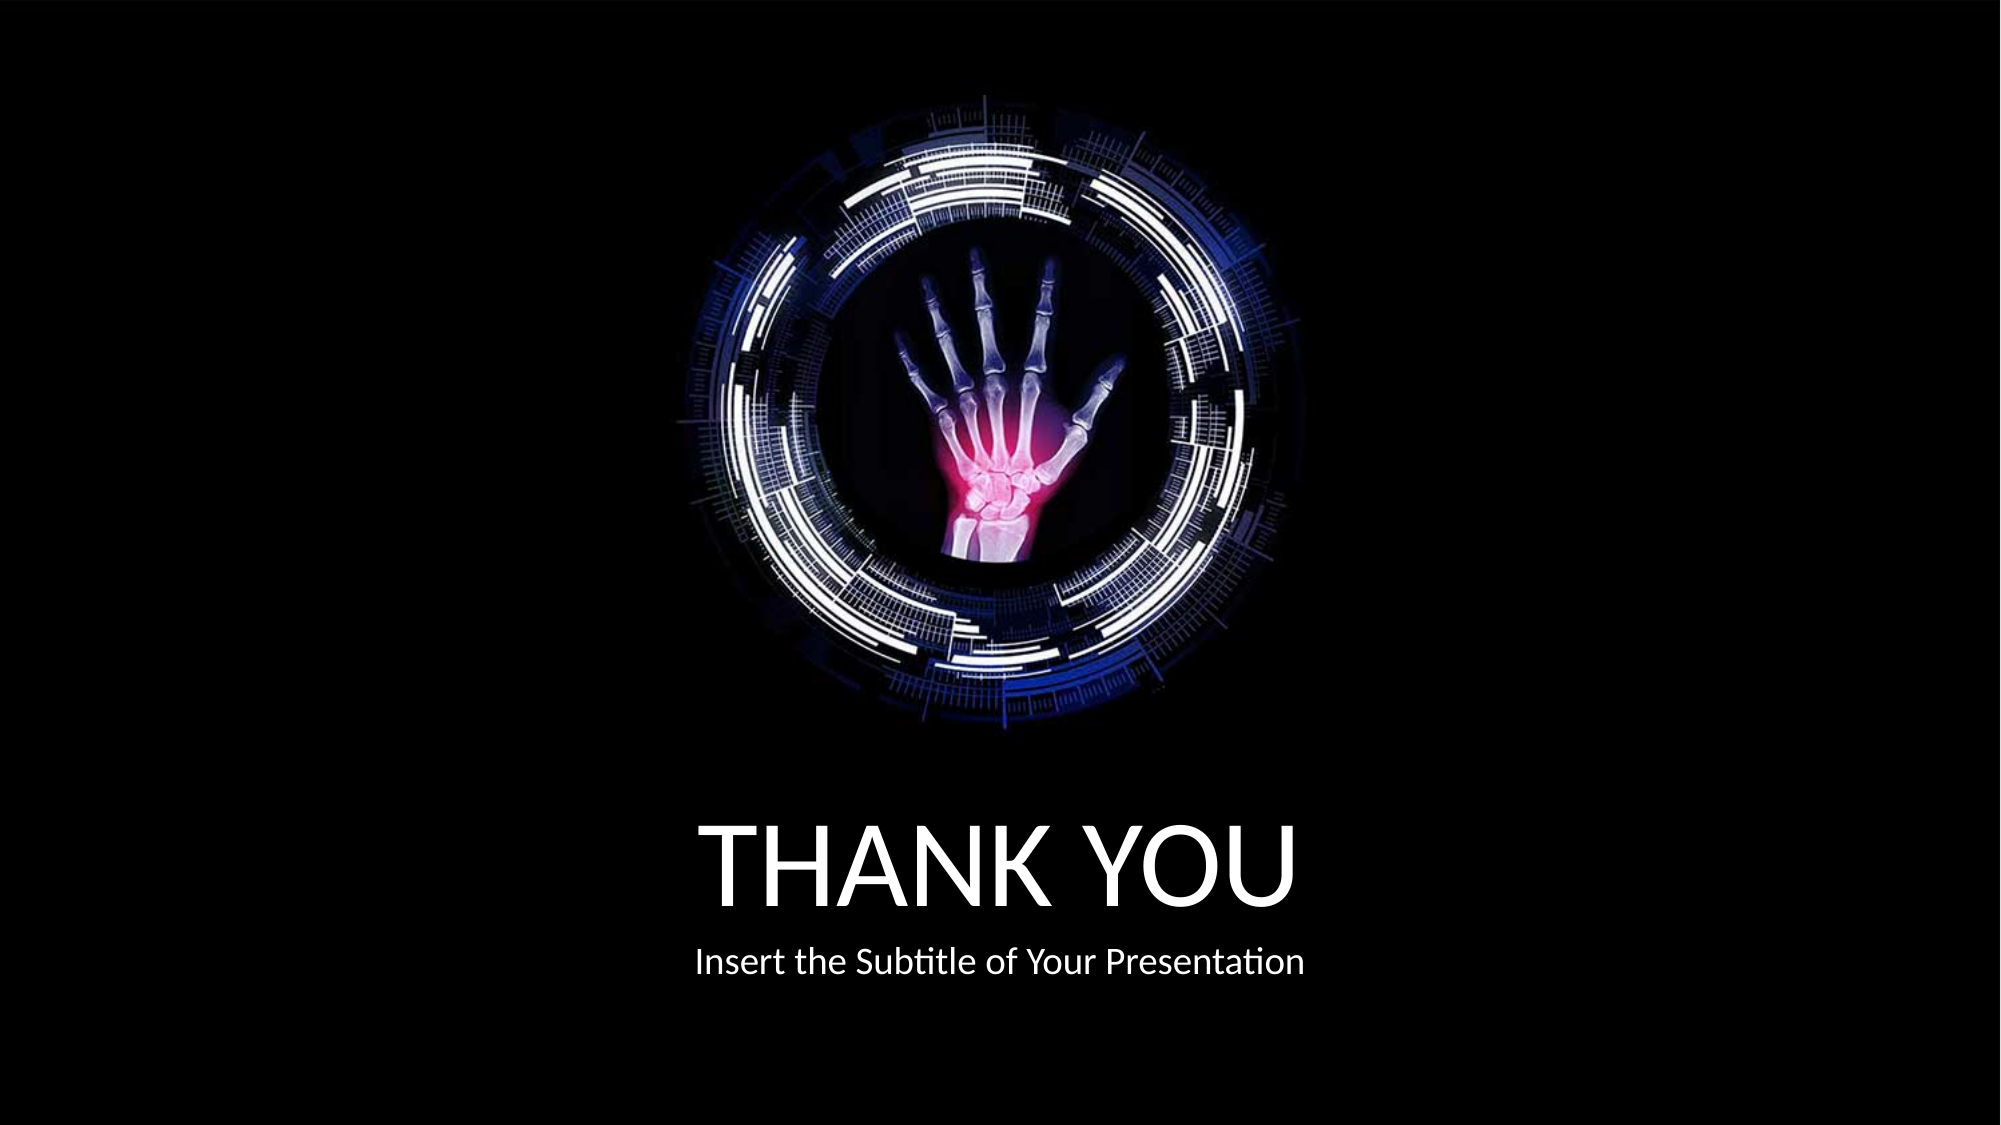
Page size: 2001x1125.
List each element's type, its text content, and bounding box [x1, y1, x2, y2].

text_box THANK YOU [0, 774, 2000, 927]
text_box Insert the Subtitle of Your Presentation [0, 927, 2000, 990]
picture [0, 0, 2001, 1125]
